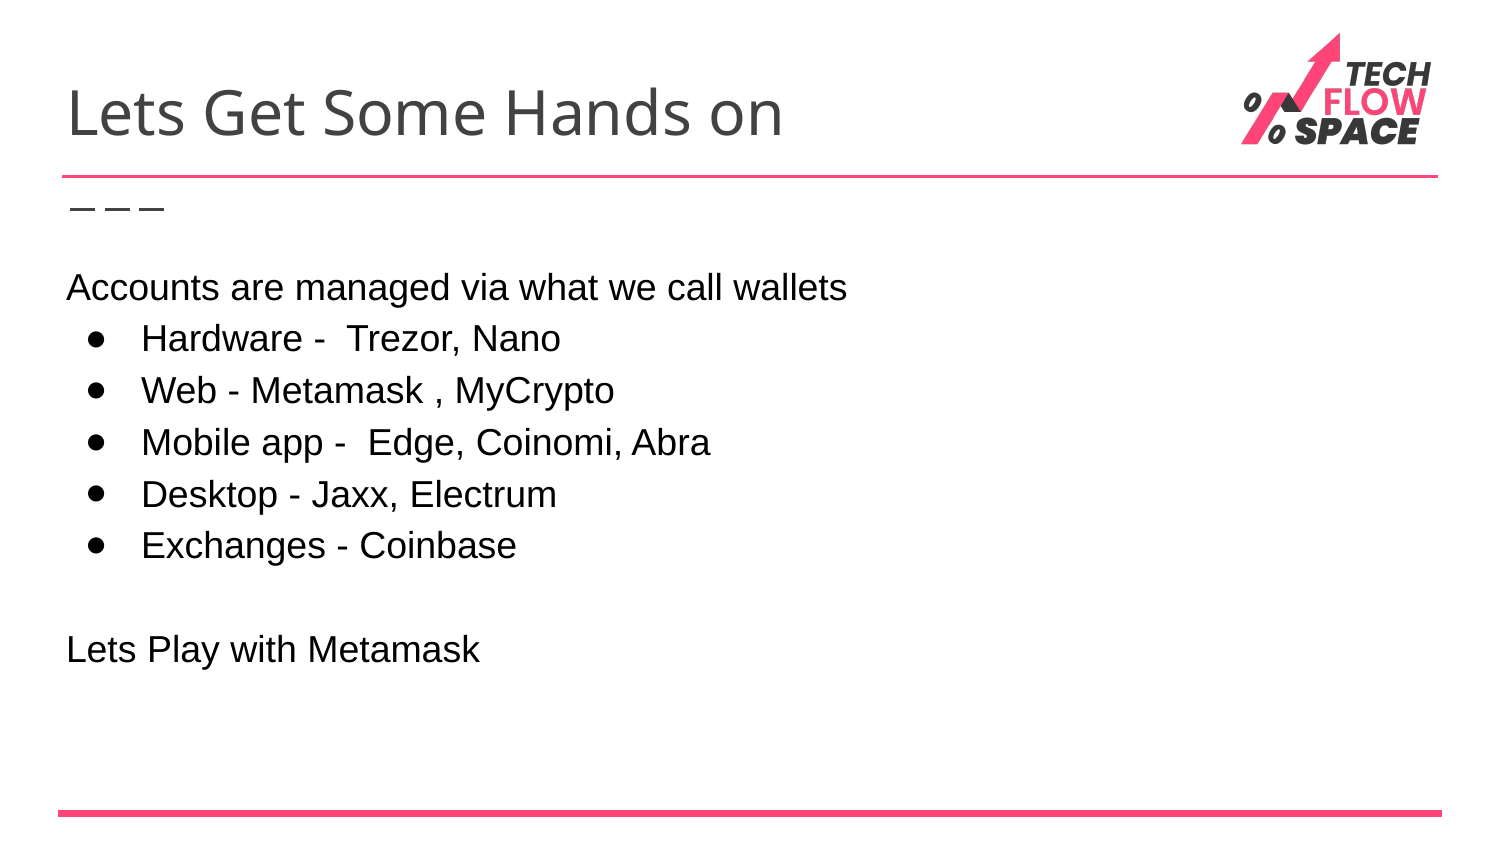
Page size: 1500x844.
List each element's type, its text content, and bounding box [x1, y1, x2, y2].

picture [1212, 14, 1460, 163]
title Lets Get Some Hands on [51, 42, 1077, 163]
list Accounts are managed via what we call wallets Hardware - Trezor, Nano Web - Metamask , MyCrypto Mobile app - Edge, Coinomi, Abra Desktop - Jaxx, Electrum Exchanges - Coinbase Lets Play with Metamask [51, 240, 1449, 788]
